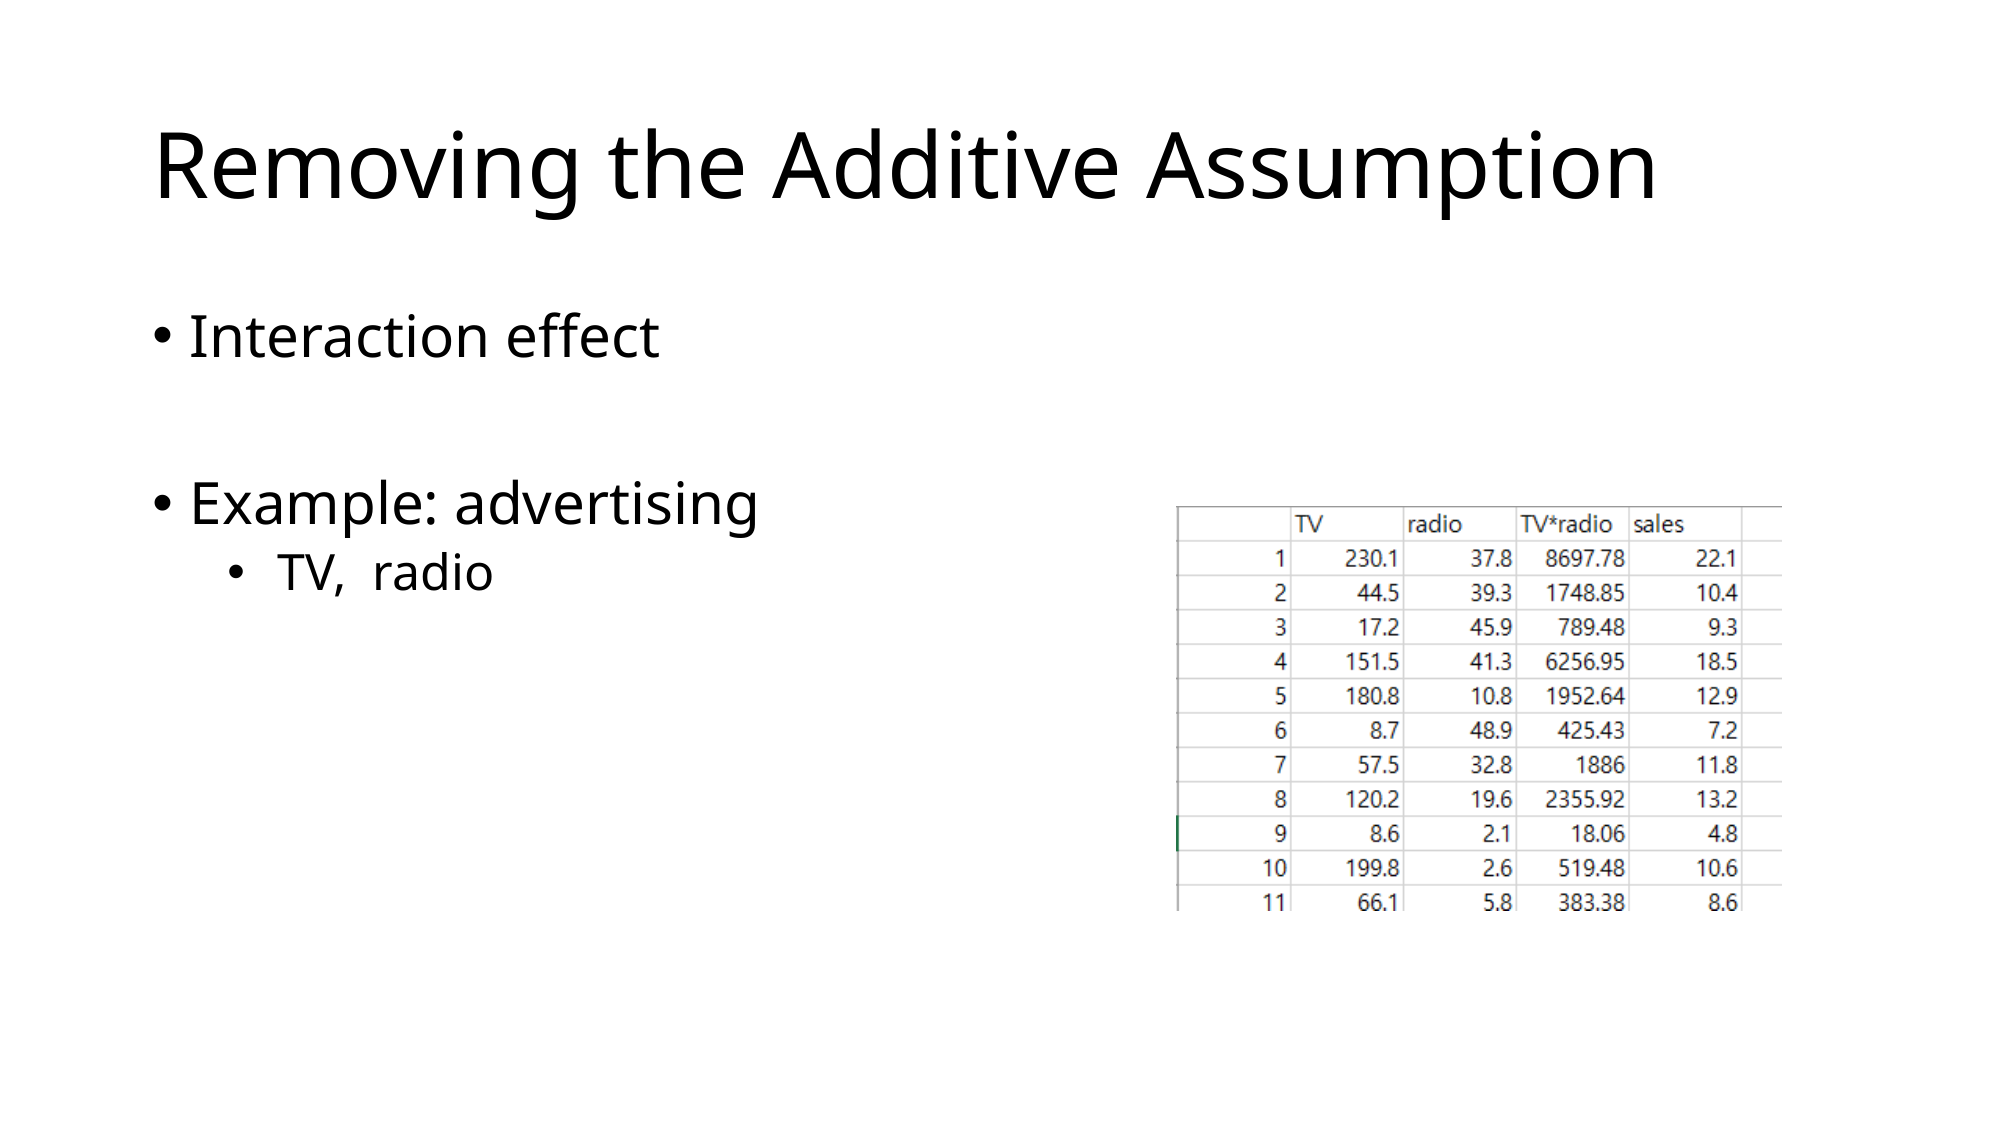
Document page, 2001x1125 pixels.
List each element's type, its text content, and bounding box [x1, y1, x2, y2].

picture [1176, 506, 1782, 911]
title Removing the Additive Assumption [137, 59, 1863, 278]
